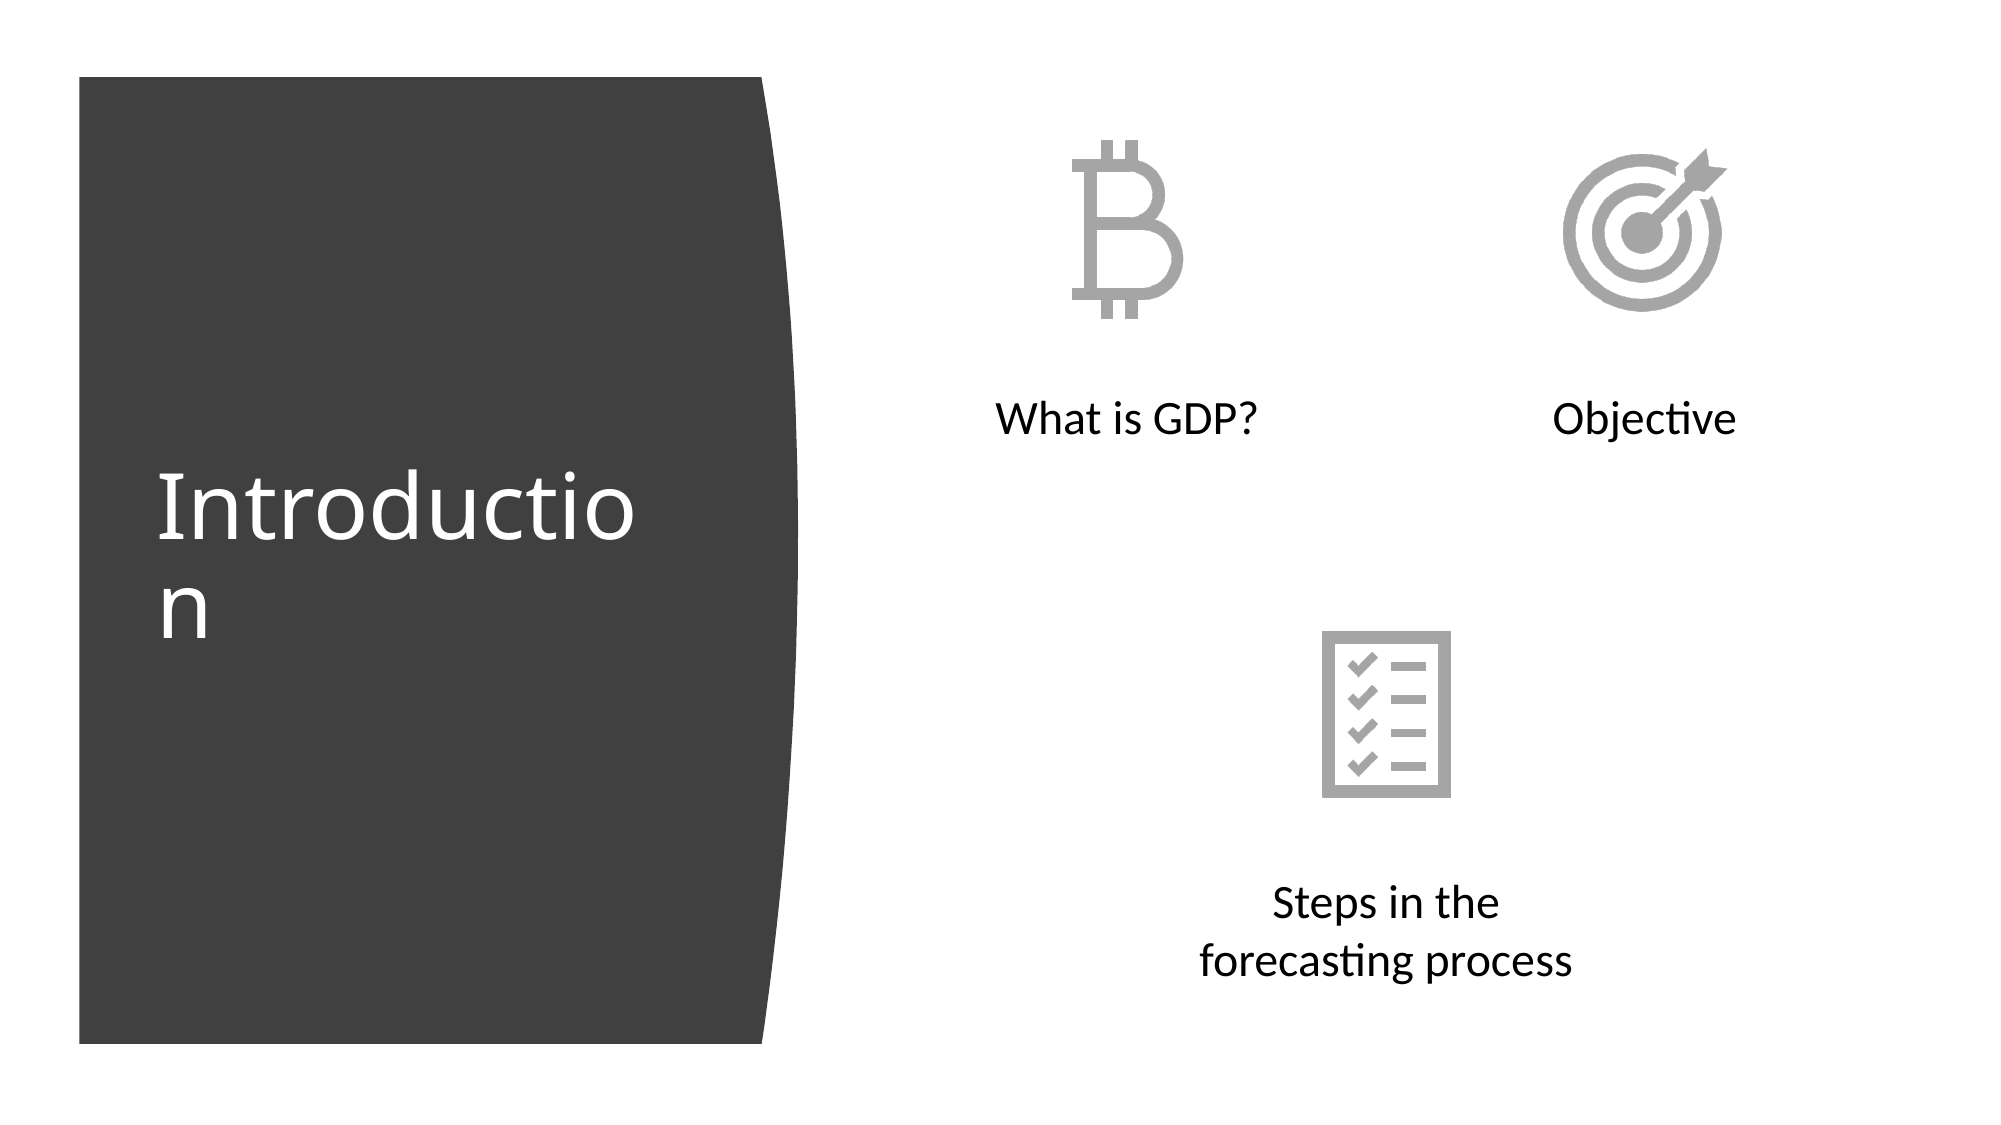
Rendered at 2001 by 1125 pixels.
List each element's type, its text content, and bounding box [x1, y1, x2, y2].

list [852, 77, 1921, 1043]
text_box [78, 76, 800, 1045]
title Introduction [141, 166, 702, 953]
